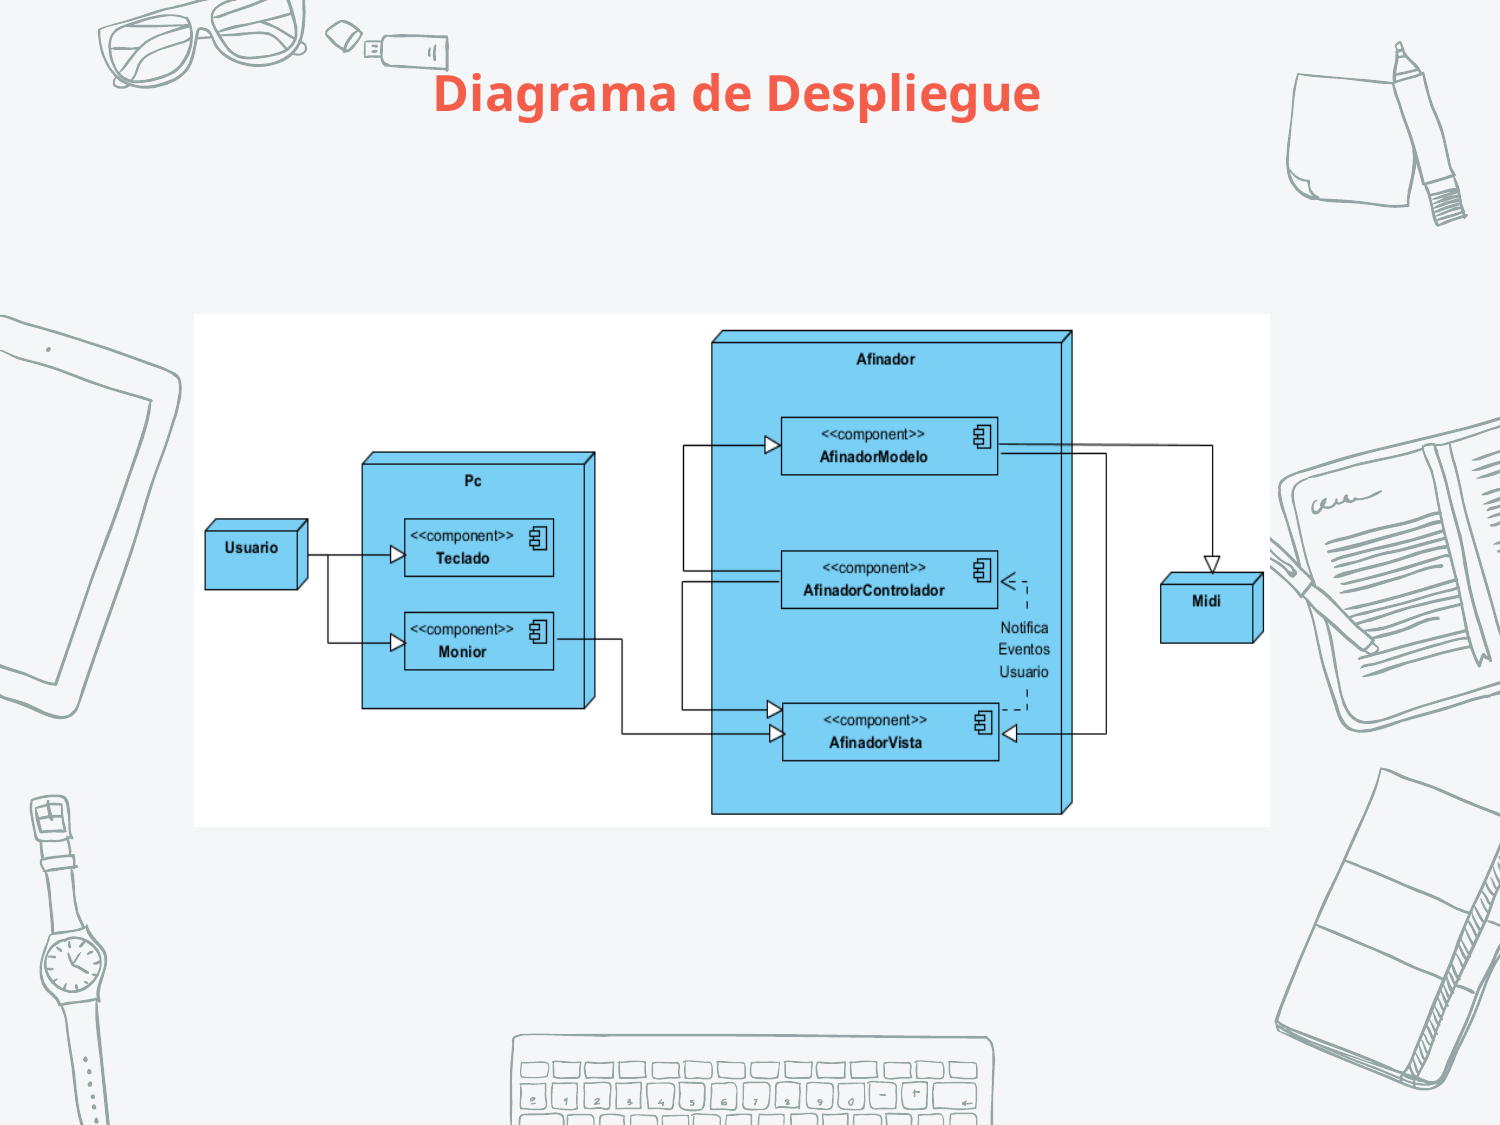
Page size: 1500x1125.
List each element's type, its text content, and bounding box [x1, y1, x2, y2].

picture [194, 314, 1270, 828]
list Diagrama de Despliegue [339, 46, 1136, 167]
